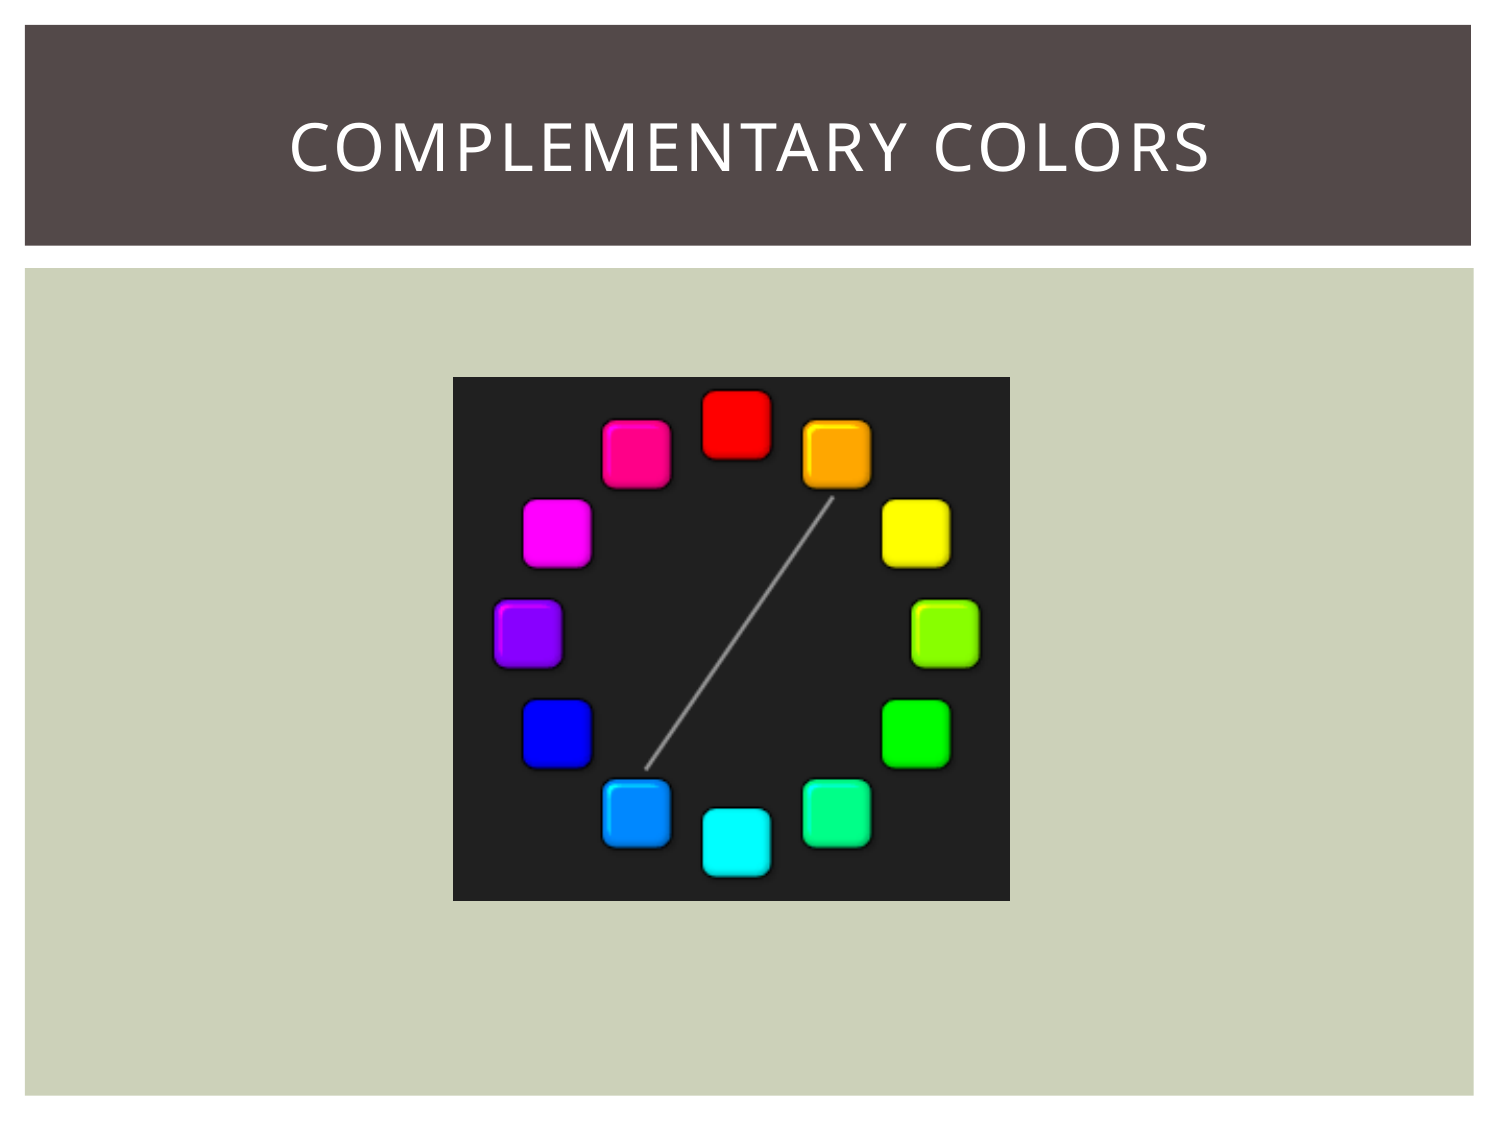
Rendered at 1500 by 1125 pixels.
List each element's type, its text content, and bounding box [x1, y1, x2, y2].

title complementary colors [62, 58, 1438, 232]
picture [453, 376, 1011, 901]
